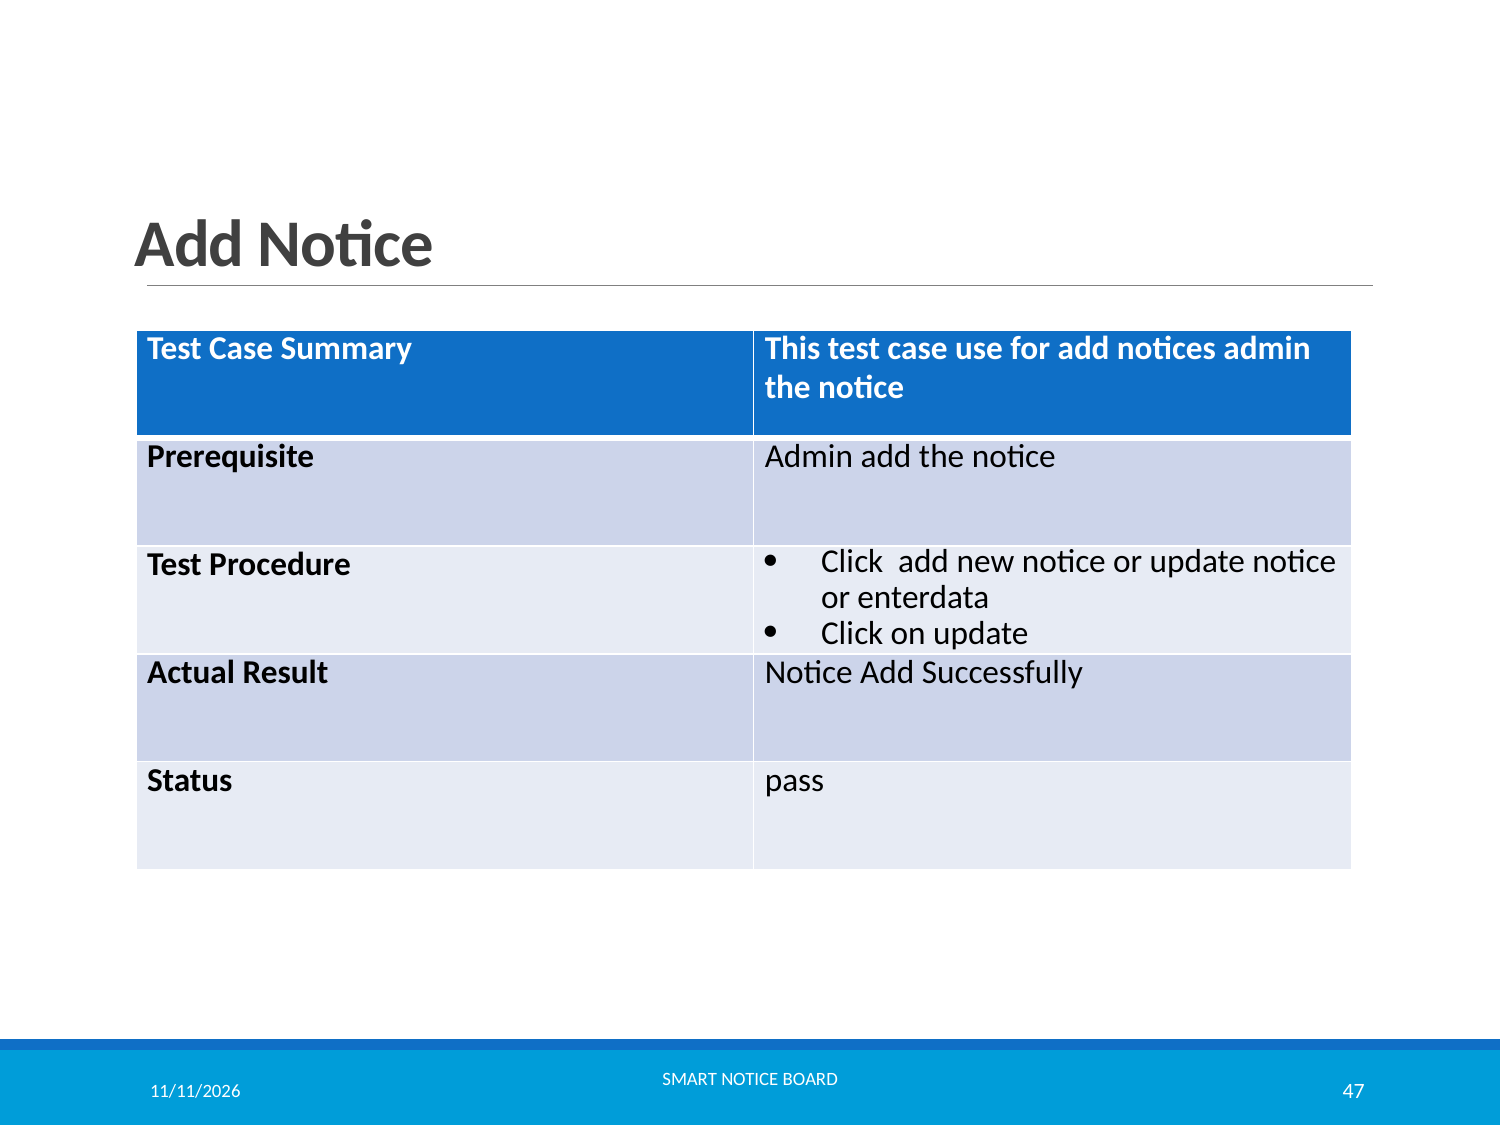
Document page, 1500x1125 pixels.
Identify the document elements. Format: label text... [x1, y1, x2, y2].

table_header This test case use for add notices admin the notice [754, 331, 1351, 435]
text_box [0, 309, 1500, 385]
table_cell Admin add the notice [754, 441, 1351, 545]
table_header Test Case Summary [137, 331, 753, 435]
table_cell Notice Add Successfully [754, 655, 1351, 761]
table_cell Click add new notice or update notice or enterdata Click on update [754, 547, 1351, 653]
footer Smart Notice Board [453, 1059, 1047, 1120]
slide_number 47 [1218, 1059, 1380, 1120]
table_cell Test Procedure [137, 547, 753, 653]
table_cell Status [137, 762, 753, 869]
table_cell pass [754, 762, 1351, 869]
table_cell Actual Result [137, 655, 753, 761]
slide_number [135, 1059, 440, 1120]
title Add Notice [119, 146, 1358, 288]
table_cell Prerequisite [137, 441, 753, 545]
